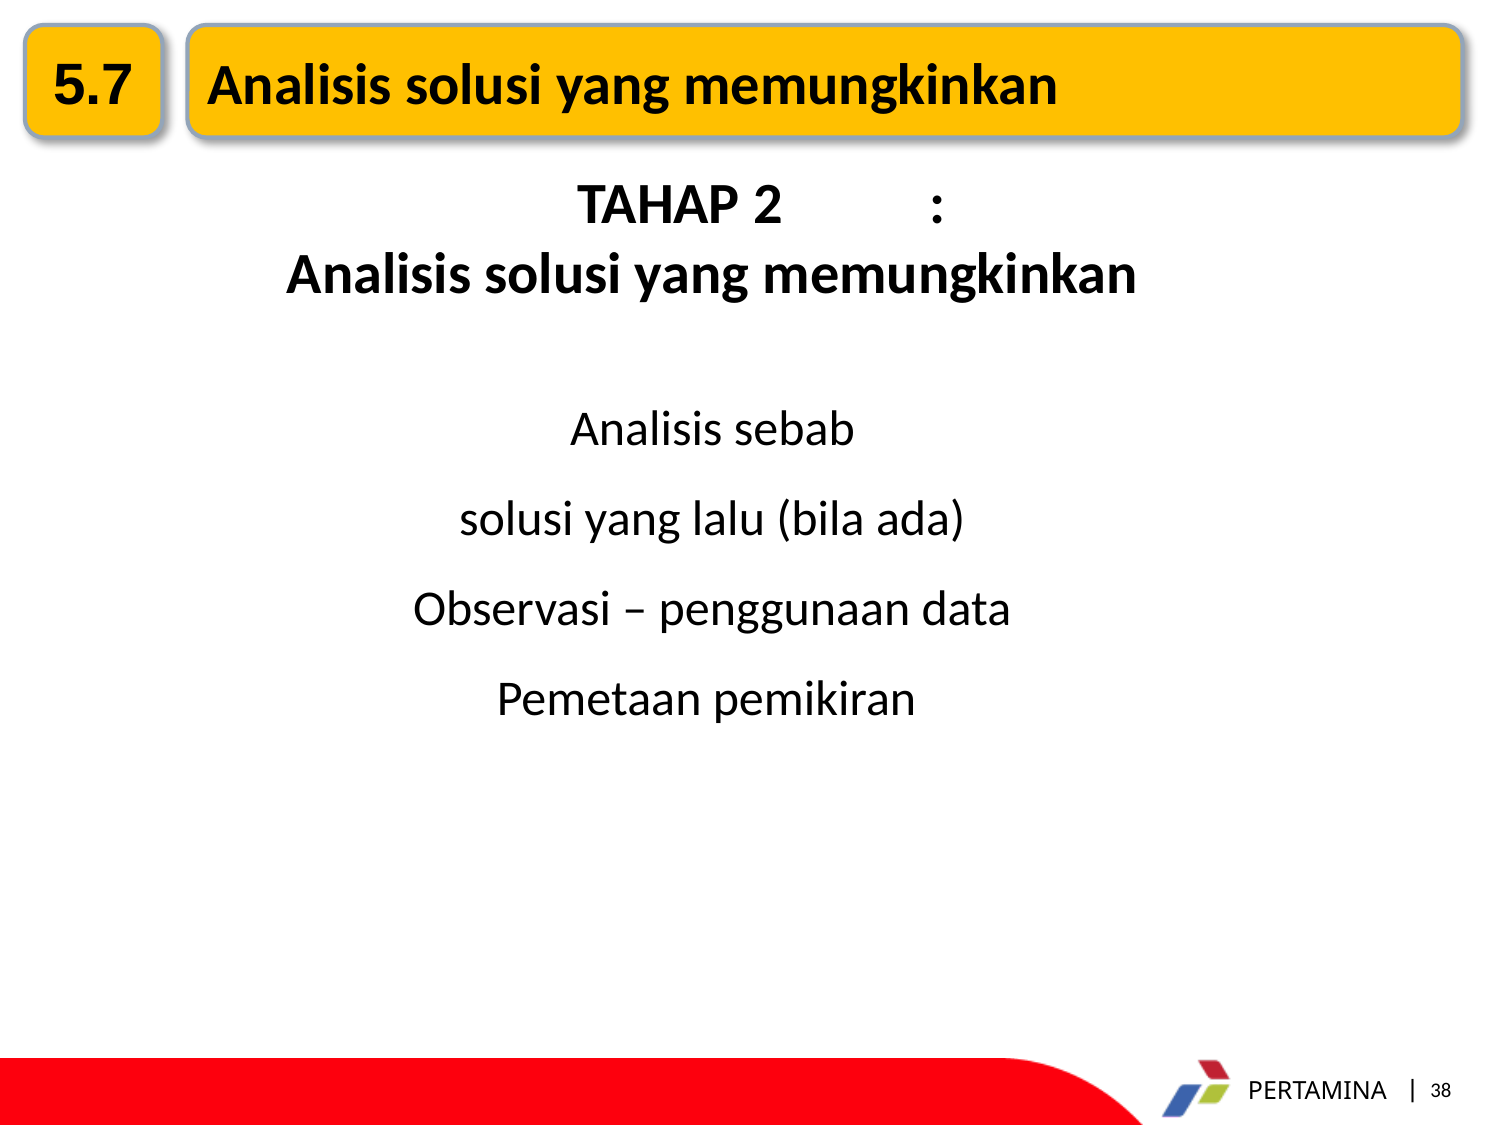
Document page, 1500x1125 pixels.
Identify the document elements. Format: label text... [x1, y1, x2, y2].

text_box Analisis solusi yang memungkinkan [185, 22, 1465, 140]
slide_number 38 [1430, 1077, 1463, 1103]
text_box TAHAP 2 : Analisis solusi yang memungkinkan Analisis sebab solusi yang lalu (bila ada) Observasi – penggunaan data Pemetaan pemikiran [74, 237, 1350, 988]
picture [0, 1058, 1143, 1125]
picture [1161, 1052, 1234, 1119]
text_box 5.7 [22, 22, 165, 140]
